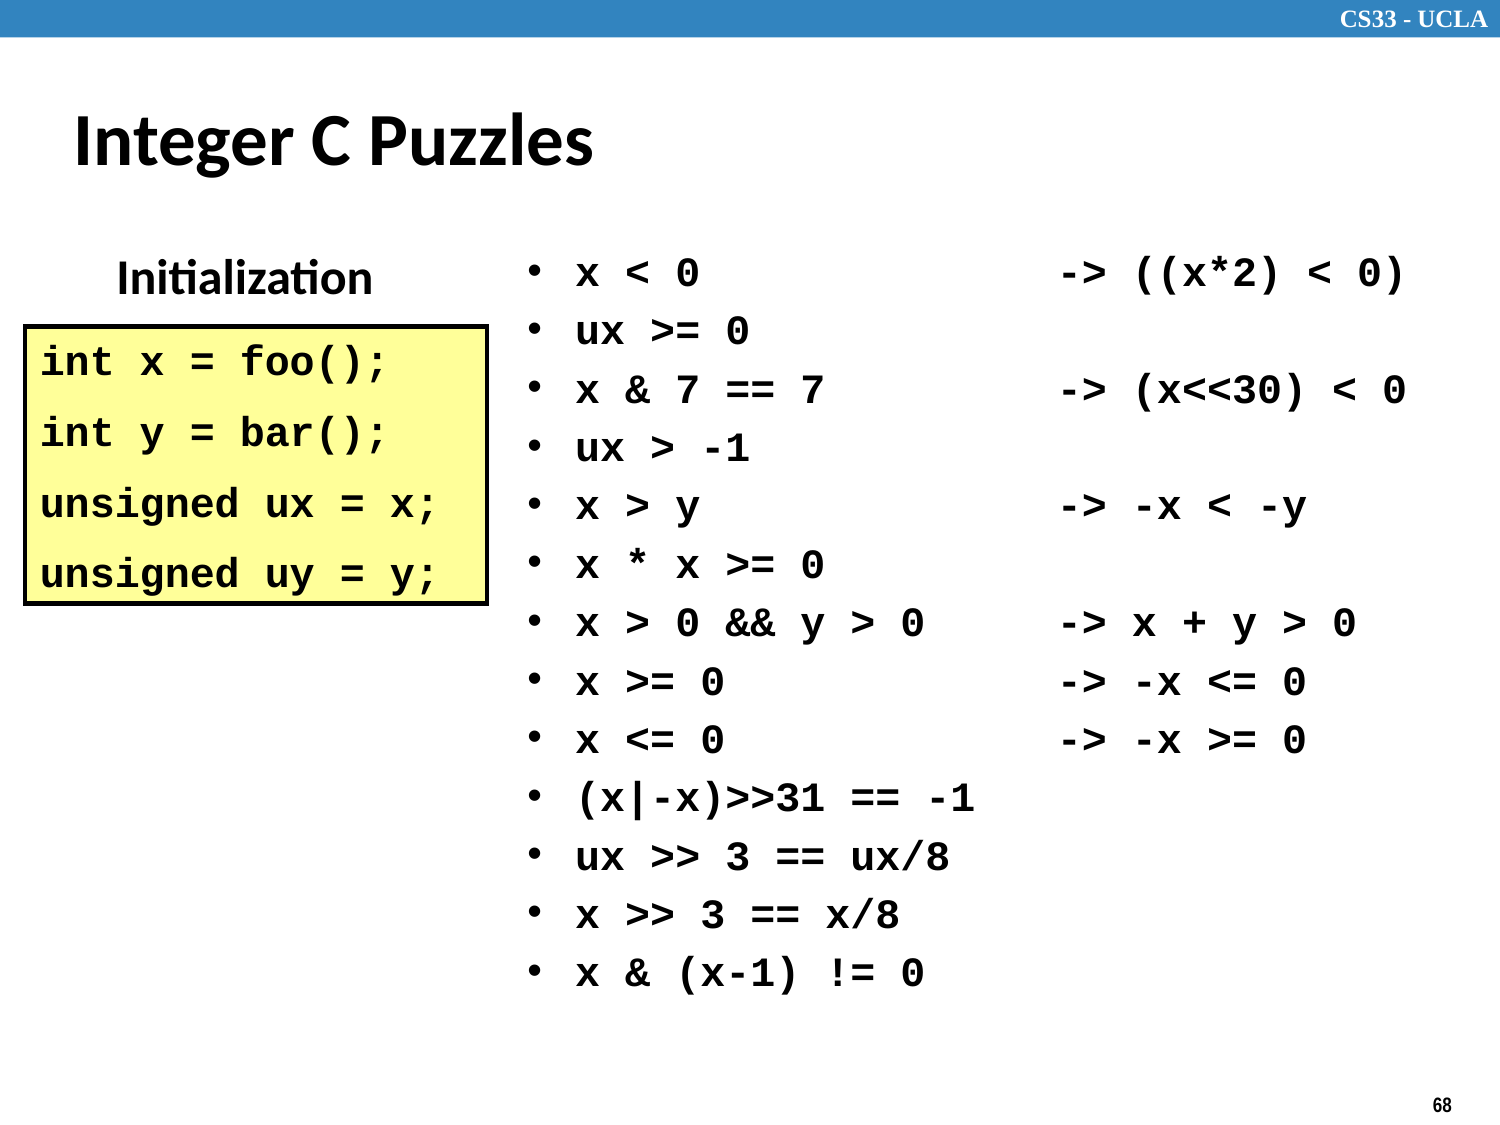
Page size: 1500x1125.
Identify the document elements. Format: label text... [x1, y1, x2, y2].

text_box int x = foo(); int y = bar(); unsigned ux = x; unsigned uy = y; [24, 326, 488, 604]
text_box x < 0 -> ((x*2) < 0) ux >= 0 x & 7 == 7 -> (x<<30) < 0 ux > -1 x > y -> -x < -y x * x >= 0 x > 0 && y > 0 -> x + y > 0 x >= 0 -> -x <= 0 x <= 0 -> -x >= 0 (x|-x)>>31 == -1 ux >> 3 == ux/8 x >> 3 == x/8 x & (x-1) != 0 [512, 237, 1463, 1003]
text_box Initialization [101, 237, 389, 312]
title Integer C Puzzles [58, 72, 1305, 199]
